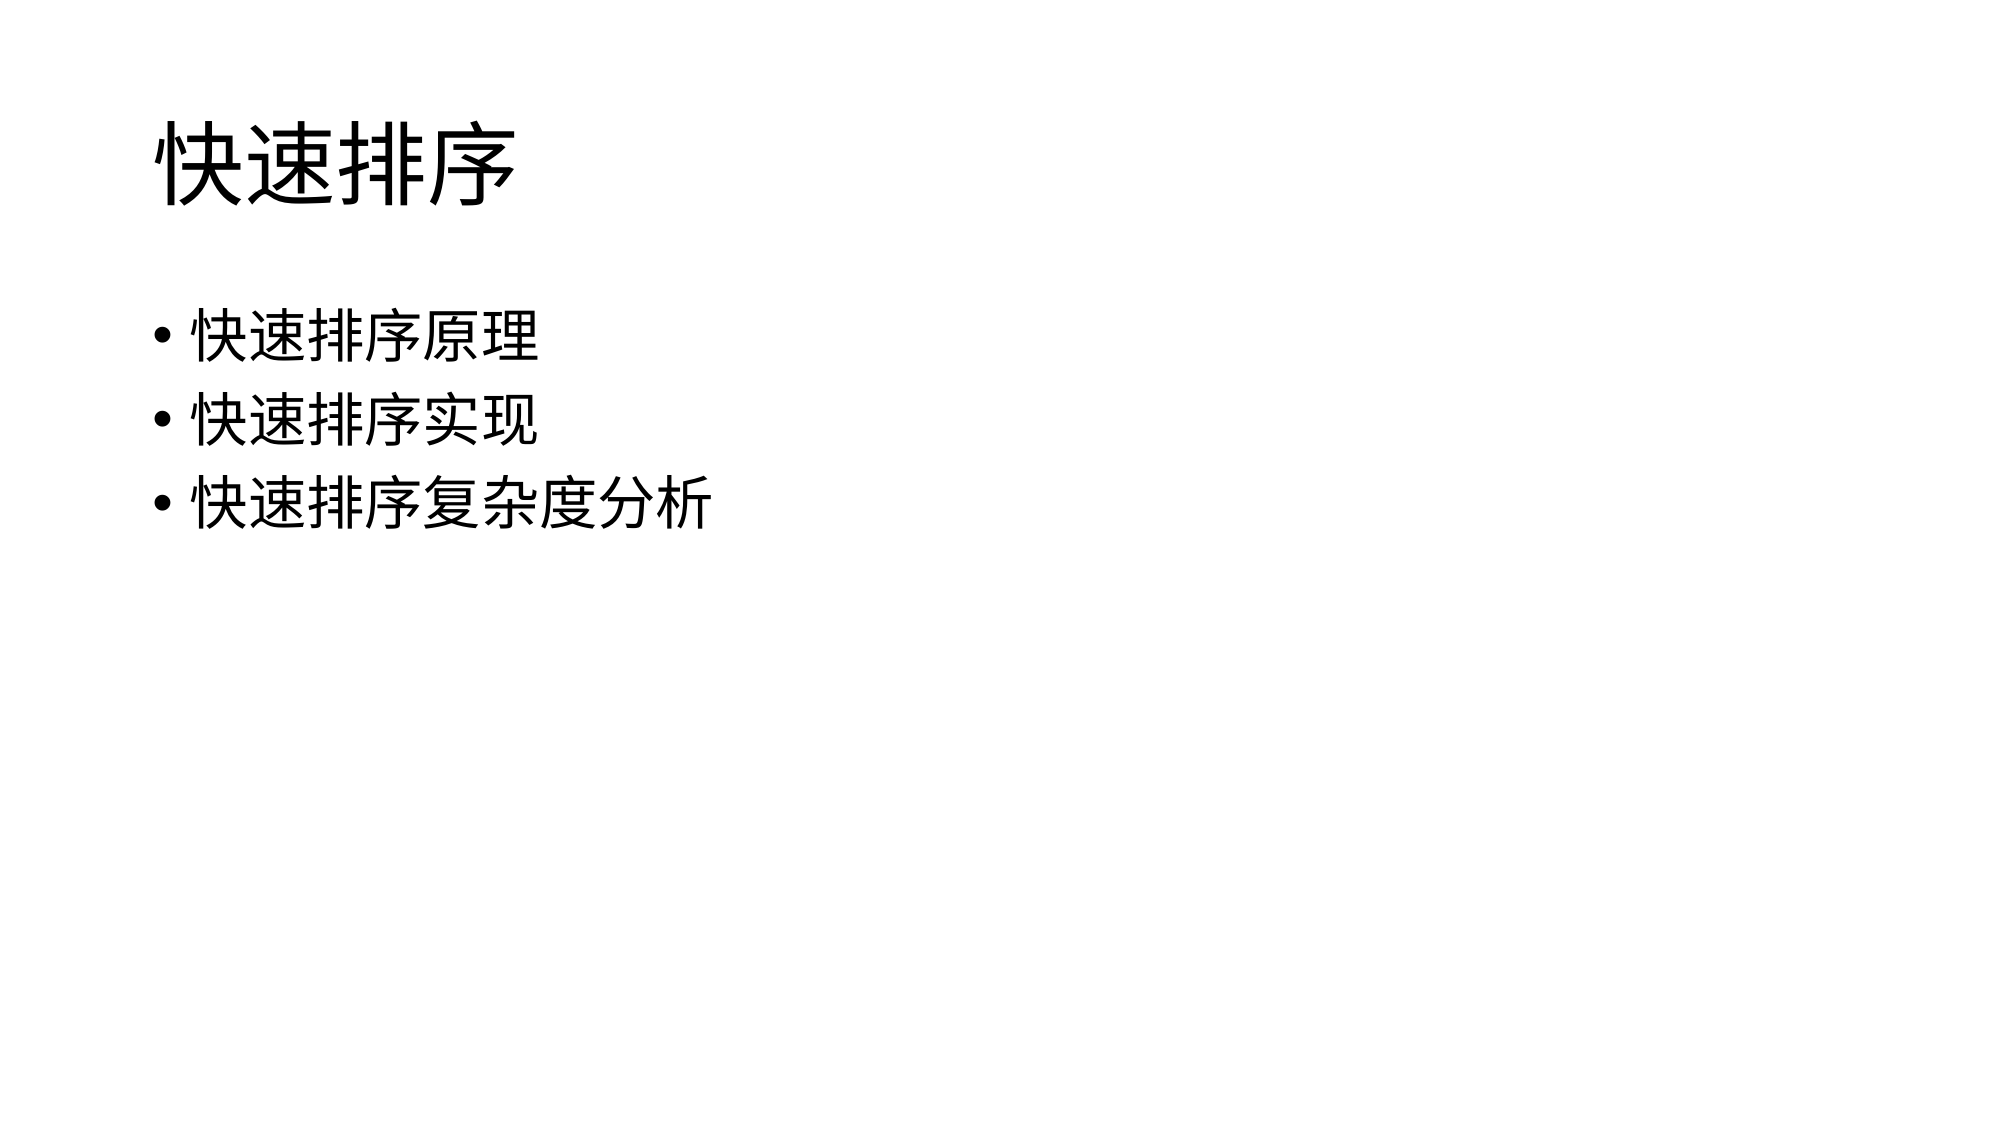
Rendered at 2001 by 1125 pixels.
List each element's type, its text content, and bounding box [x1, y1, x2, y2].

title 快速排序 [137, 59, 1863, 278]
list 快速排序原理 快速排序实现 快速排序复杂度分析 [137, 299, 1863, 1014]
